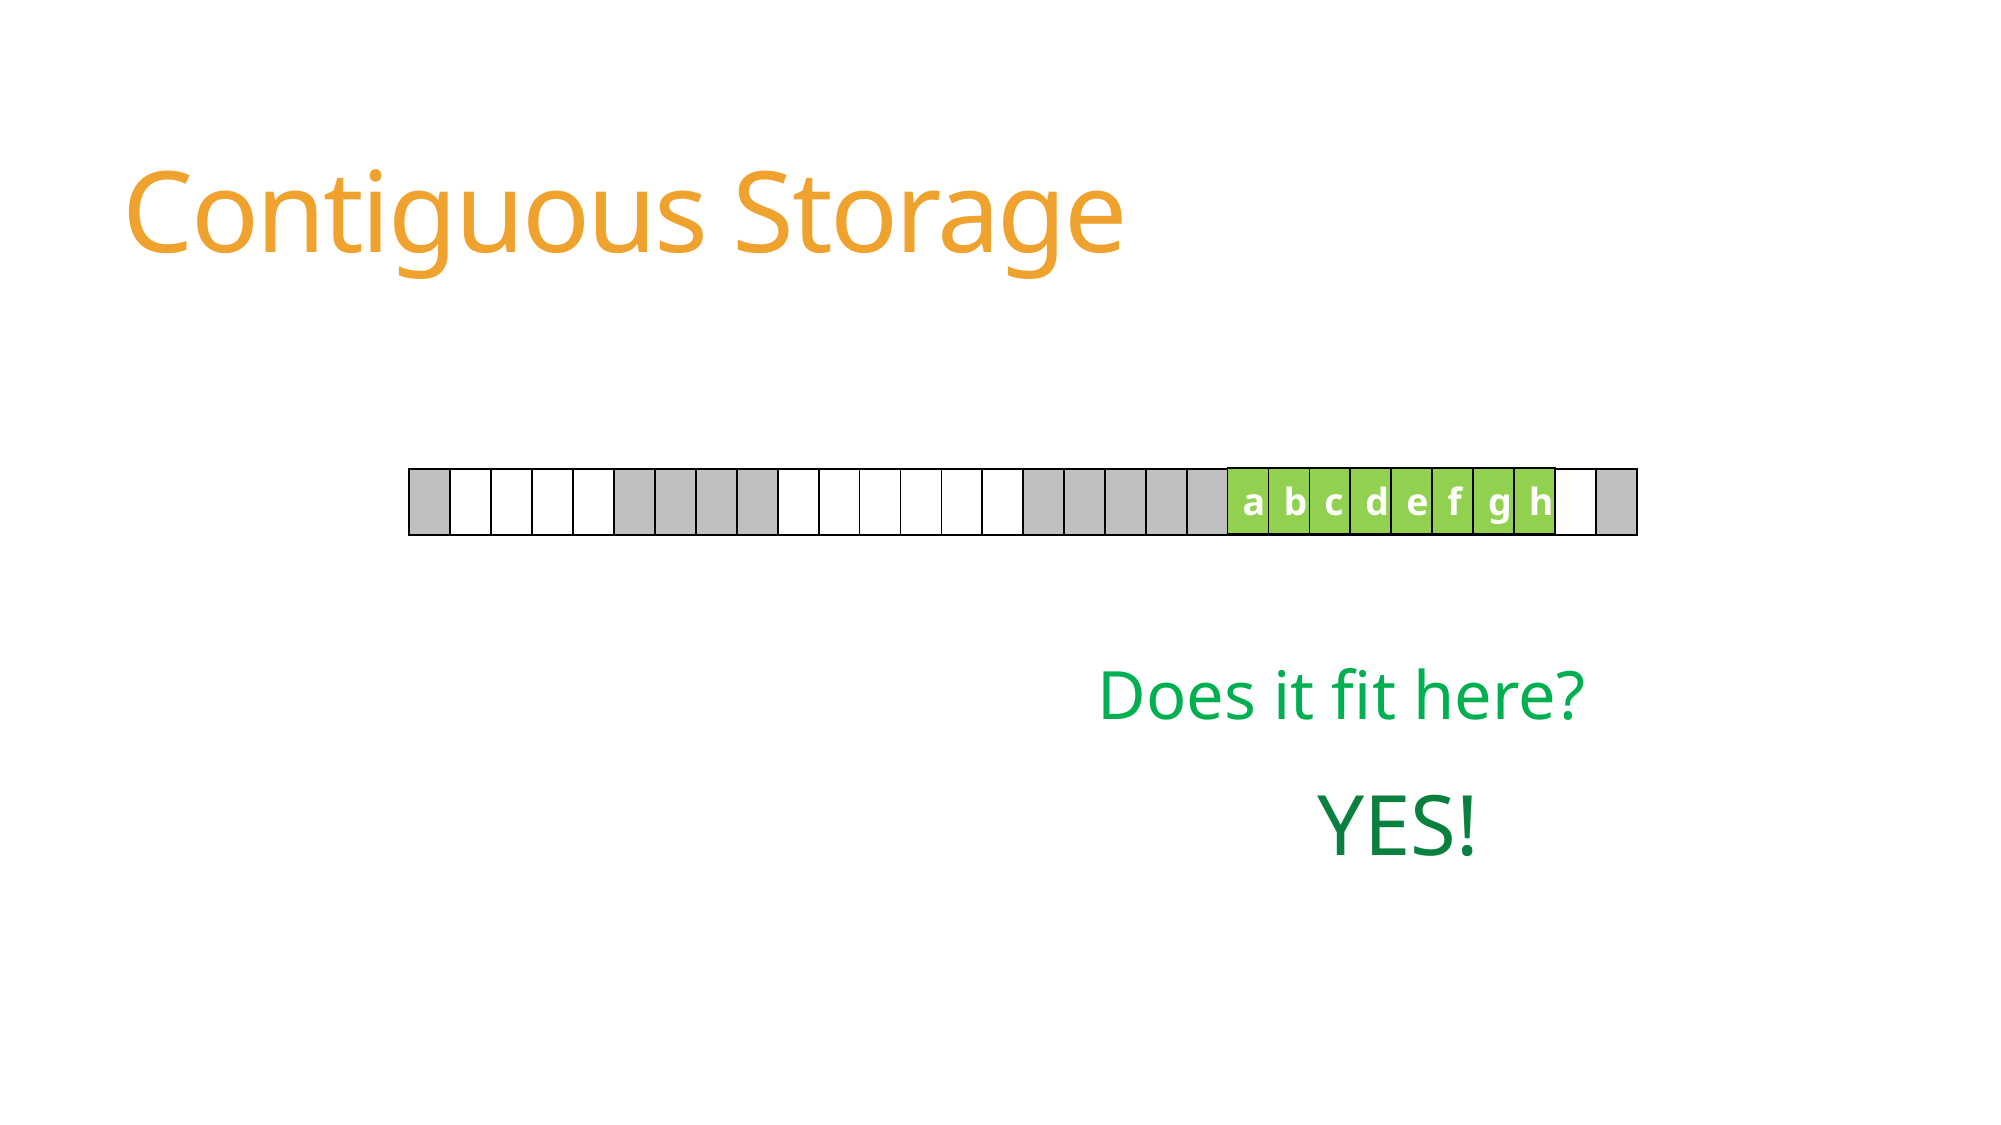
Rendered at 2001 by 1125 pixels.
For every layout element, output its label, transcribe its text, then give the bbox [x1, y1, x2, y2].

table_header [533, 470, 572, 534]
table_header [656, 470, 695, 534]
table_header [983, 470, 1022, 534]
table_header [410, 470, 449, 534]
table_header [1147, 470, 1186, 534]
table_header [1556, 470, 1595, 534]
text_box YES! [1302, 764, 1586, 880]
table_header [1106, 470, 1145, 534]
table_header e [1392, 469, 1431, 533]
table_header [1065, 470, 1104, 534]
table_header [1024, 470, 1063, 534]
text_box Does it fit here? [1082, 645, 1742, 741]
table_header [779, 470, 818, 534]
table_header [697, 470, 736, 534]
table_header [1597, 470, 1636, 534]
title Contiguous Storage [107, 81, 1875, 354]
table_header [820, 470, 859, 534]
table_header g [1474, 469, 1513, 533]
table_header h [1515, 469, 1554, 533]
table_header [860, 470, 900, 534]
table_header b [1269, 469, 1309, 533]
table_header [574, 470, 613, 534]
table_header c [1310, 469, 1349, 533]
table_header f [1433, 469, 1472, 533]
table_header [1188, 470, 1227, 534]
table_header a [1228, 469, 1268, 533]
table_header d [1351, 469, 1390, 533]
table_header [901, 470, 941, 534]
table_header [451, 470, 490, 534]
table_header [615, 470, 654, 534]
table_header [738, 470, 777, 534]
table_header [492, 470, 531, 534]
table_header [942, 470, 981, 534]
